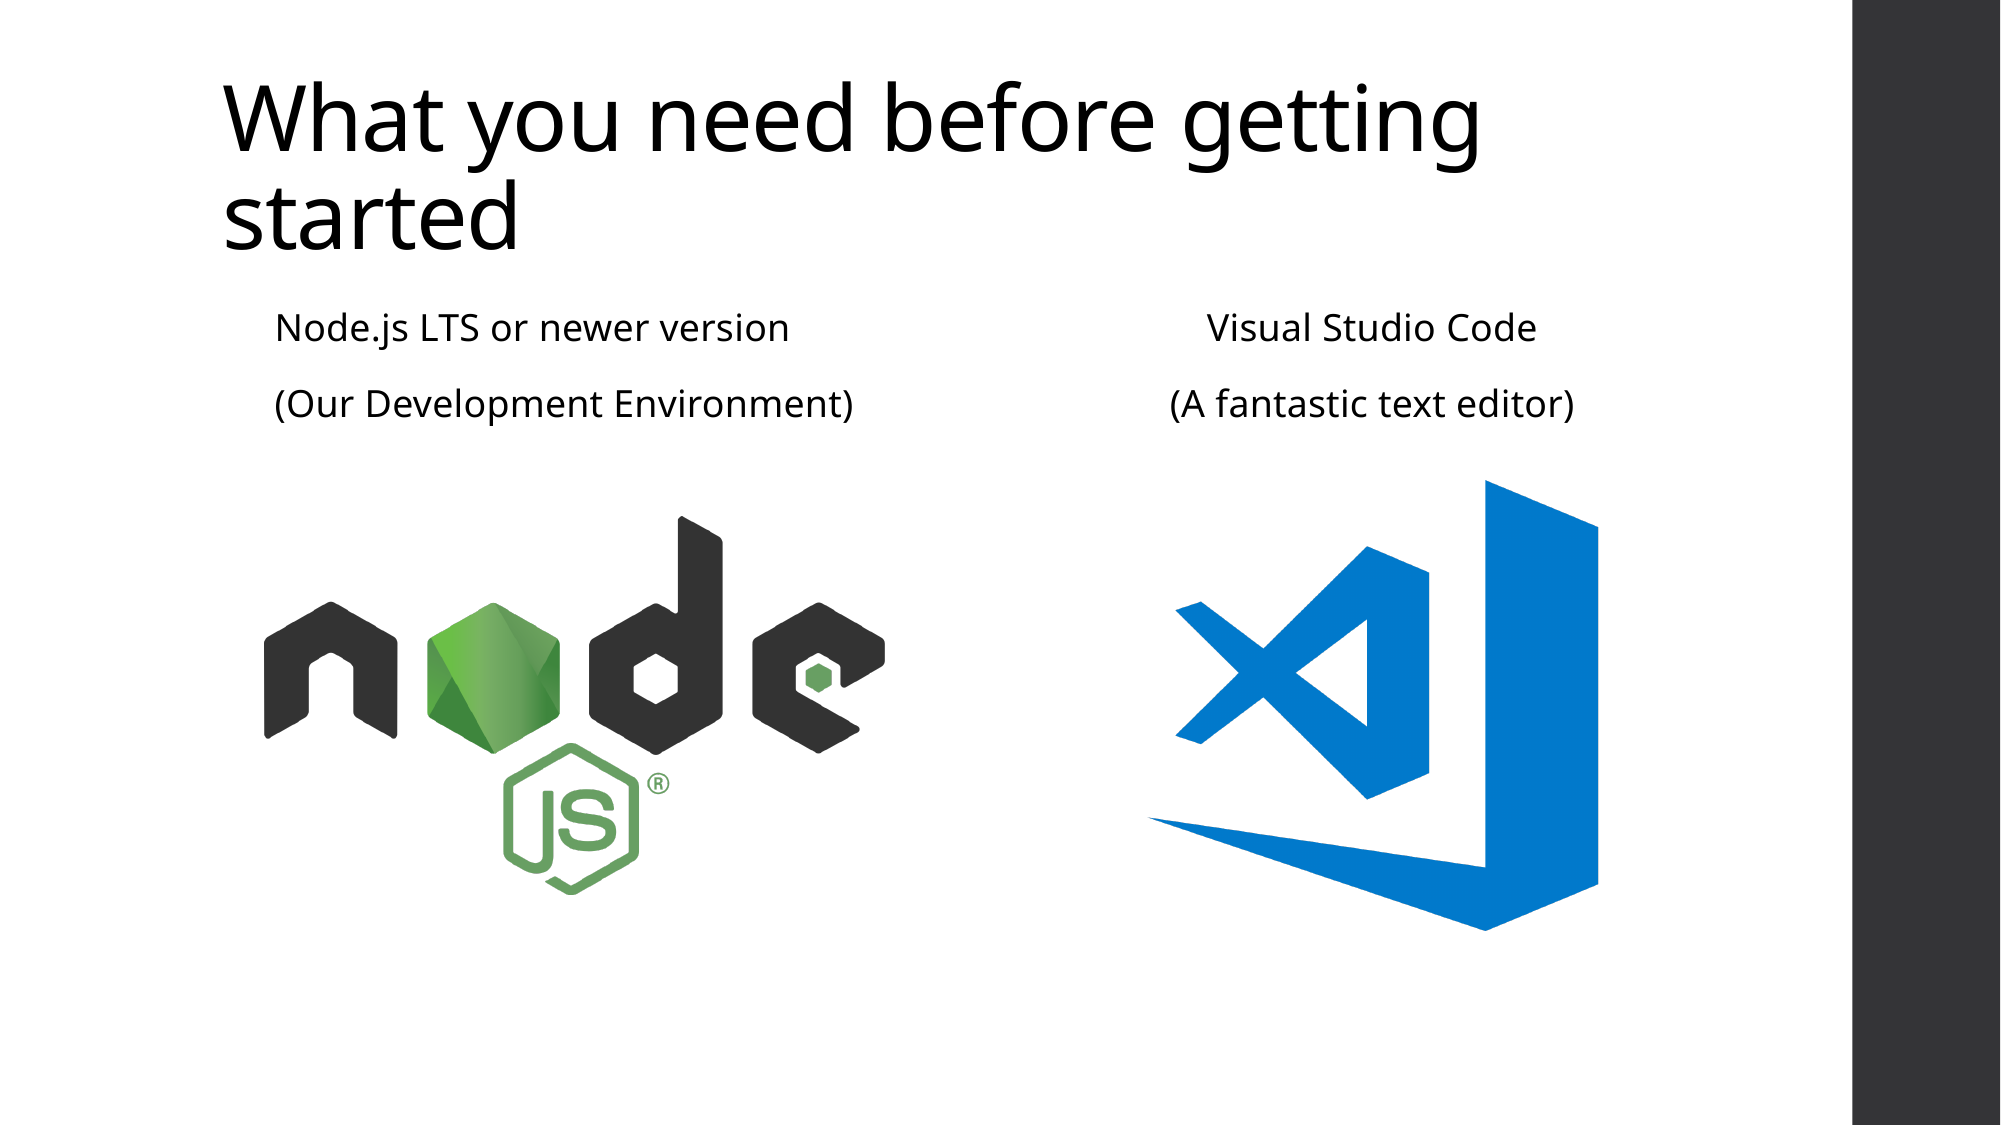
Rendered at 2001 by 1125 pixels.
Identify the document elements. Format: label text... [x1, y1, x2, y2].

picture [264, 515, 885, 896]
list Node.js LTS or newer version (Our Development Environment) [206, 299, 942, 1014]
picture [1145, 479, 1599, 932]
list Visual Studio Code (A fantastic text editor) [1005, 299, 1740, 1014]
title What you need before getting started [206, 60, 1797, 278]
